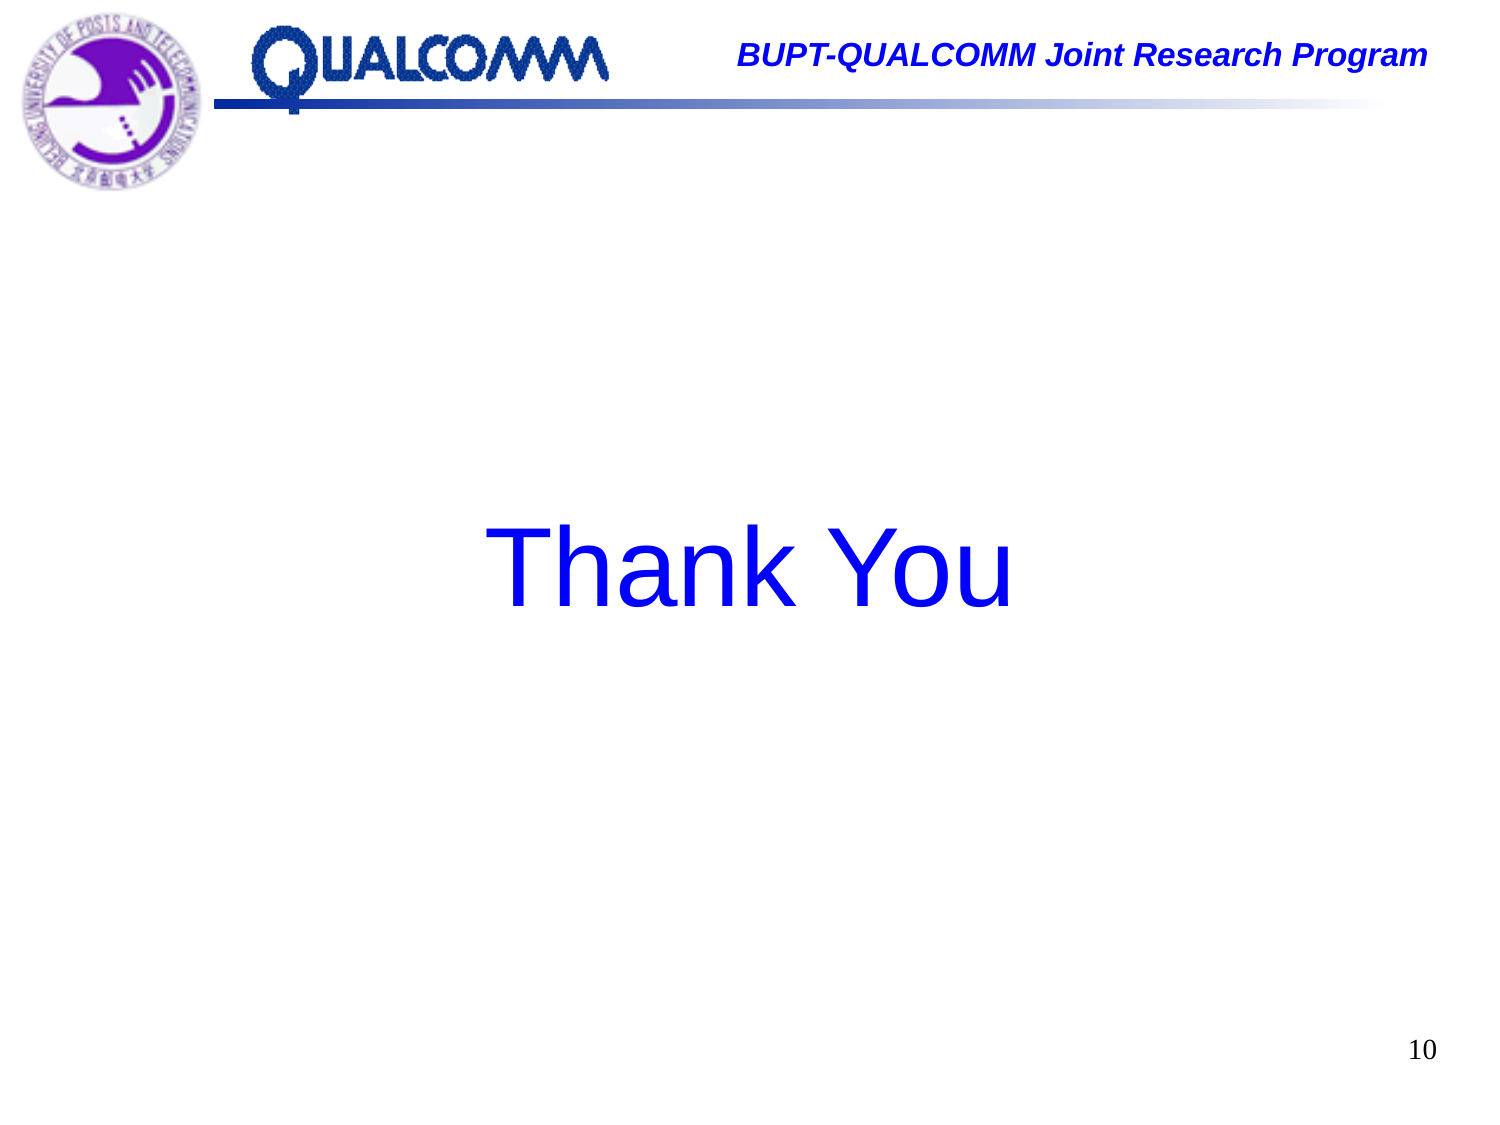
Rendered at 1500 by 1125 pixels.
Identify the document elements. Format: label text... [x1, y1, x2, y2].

text_box Thank You [469, 486, 1031, 637]
slide_number 10 [1139, 1022, 1453, 1099]
picture [0, 0, 213, 208]
